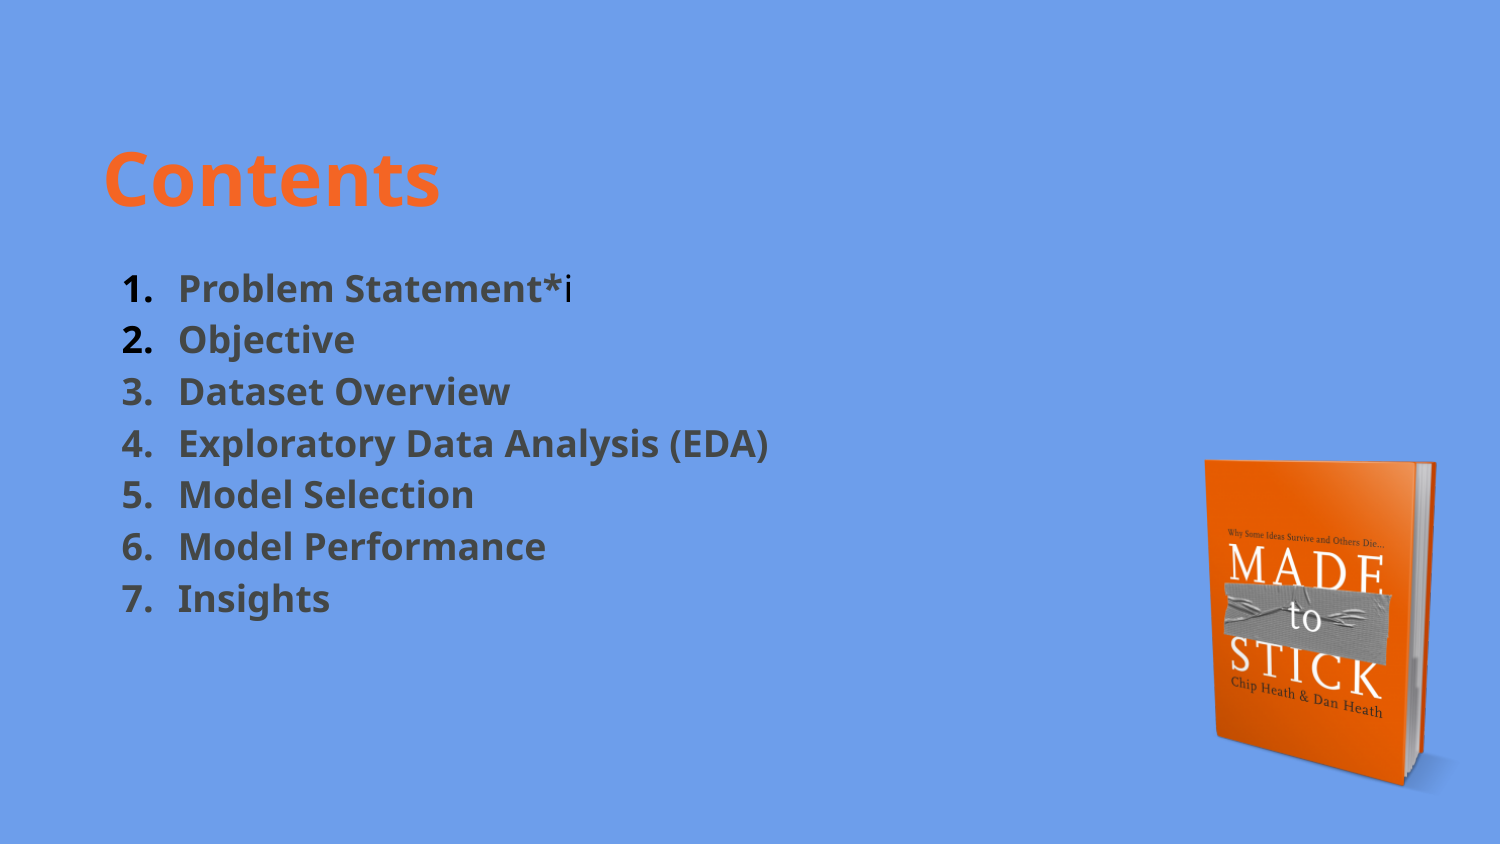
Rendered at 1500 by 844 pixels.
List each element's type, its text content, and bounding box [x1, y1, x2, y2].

picture [1204, 459, 1463, 797]
title Problem Statement*i Objective Dataset Overview Exploratory Data Analysis (EDA) Model Selection Model Performance Insights [87, 242, 941, 746]
title Contents [87, 116, 941, 242]
